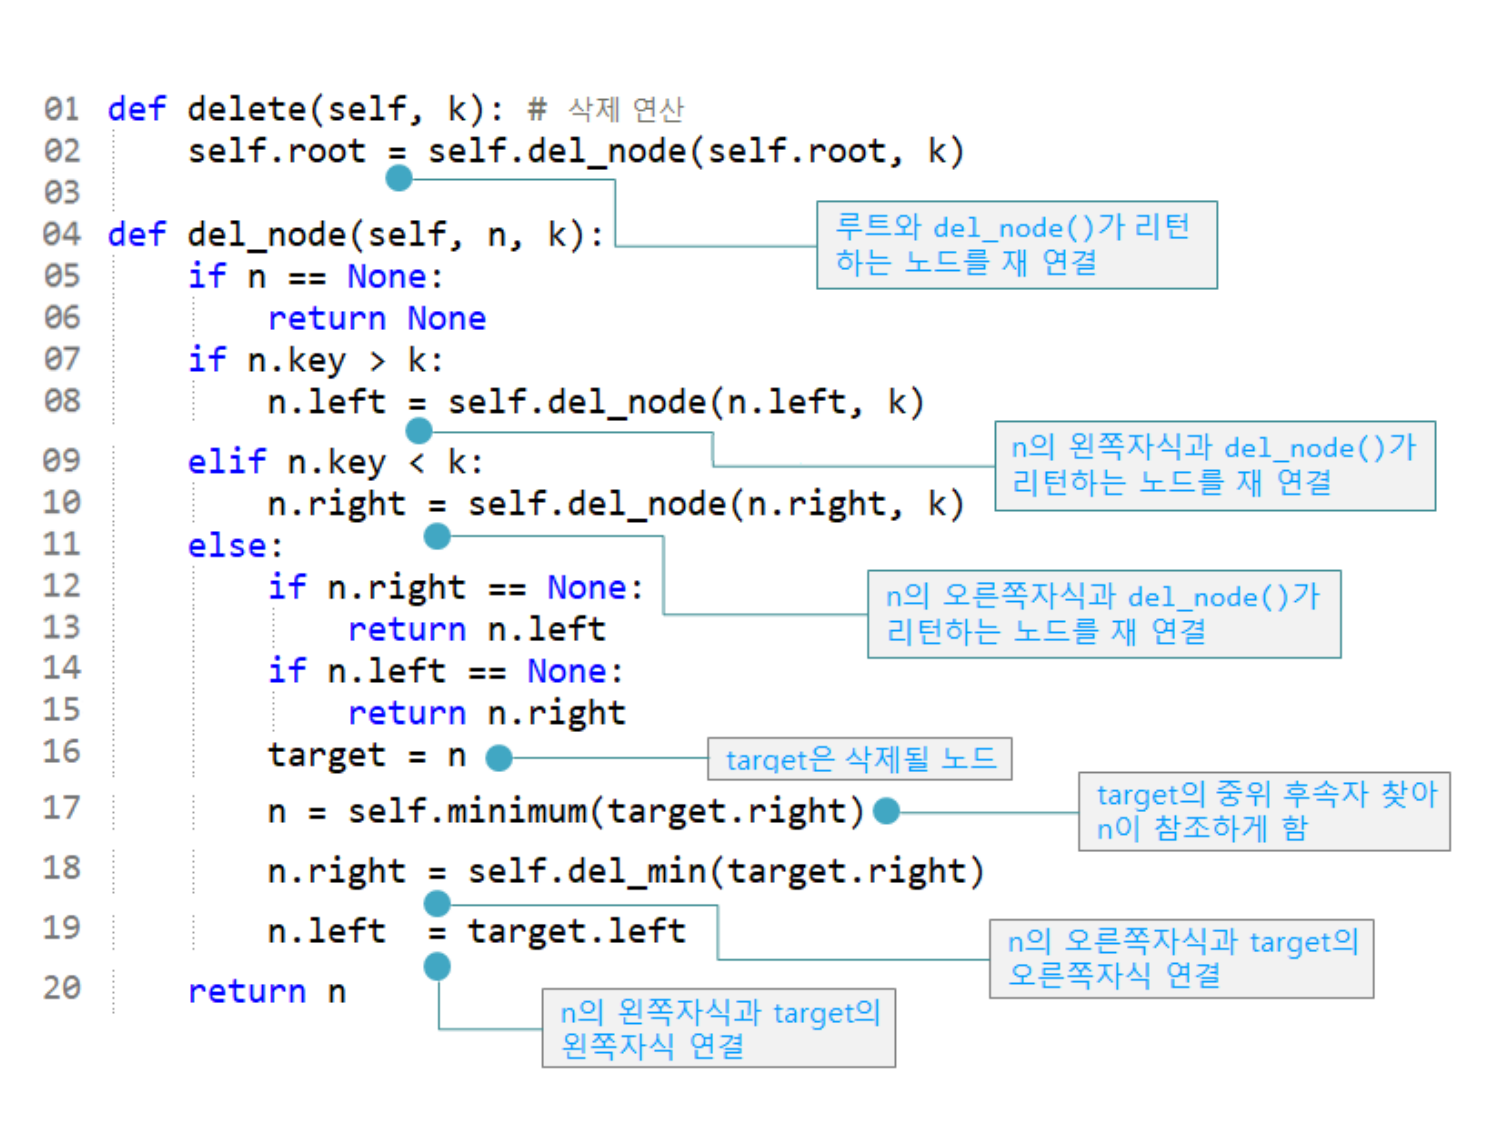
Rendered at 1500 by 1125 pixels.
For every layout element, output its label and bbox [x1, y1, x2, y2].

picture [22, 79, 1466, 1083]
